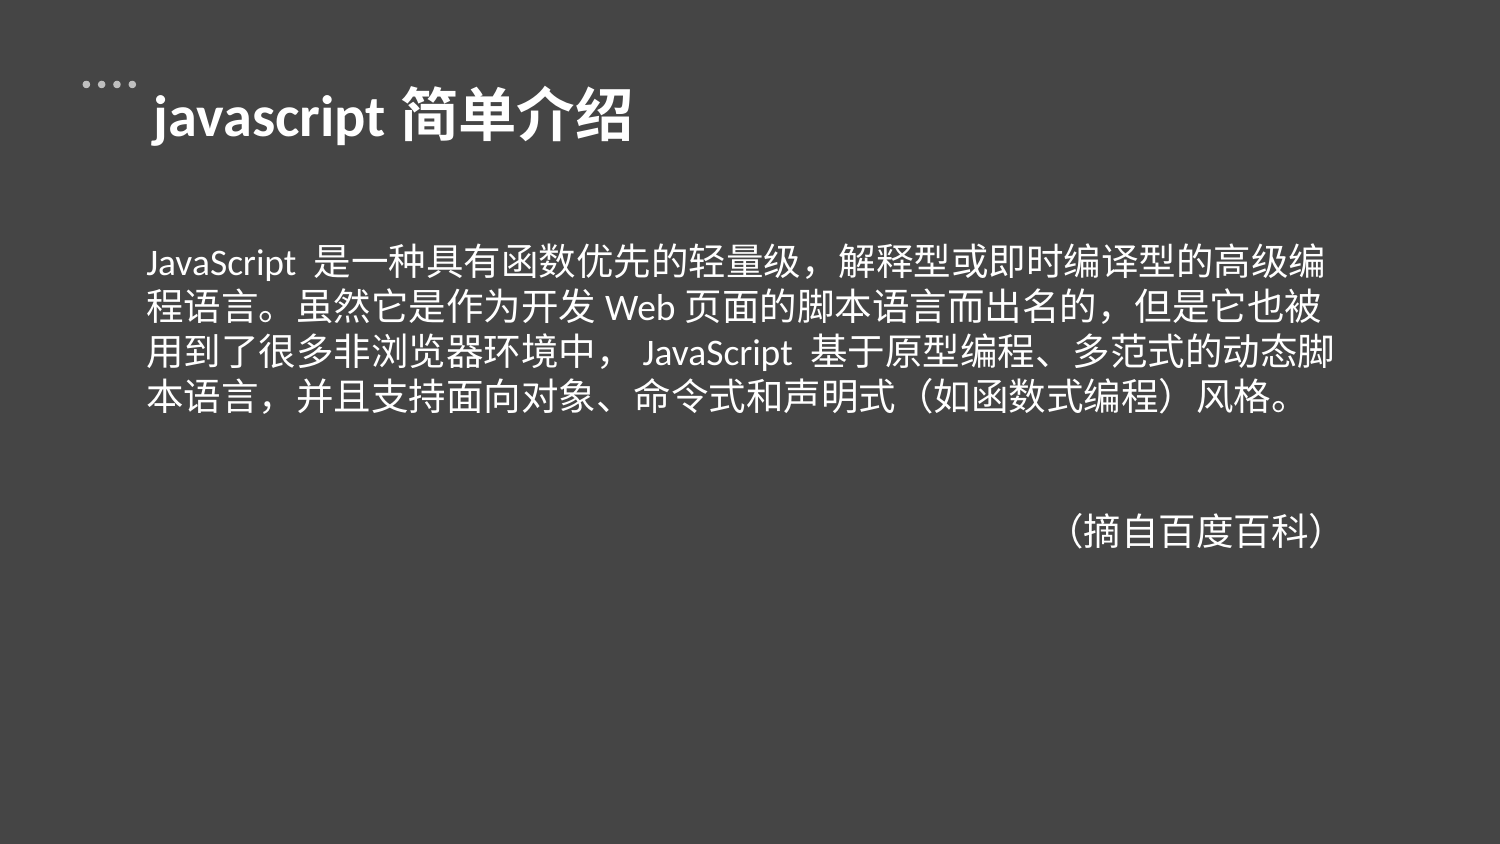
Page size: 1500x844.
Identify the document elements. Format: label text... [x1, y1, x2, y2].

text_box javascript简单介绍 [138, 70, 982, 156]
text_box JavaScript 是一种具有函数优先的轻量级，解释型或即时编译型的高级编程语言。虽然它是作为开发Web页面的脚本语言而出名的，但是它也被用到了很多非浏览器环境中，JavaScript 基于原型编程、多范式的动态脚本语言，并且支持面向对象、命令式和声明式（如函数式编程）风格。 （摘自百度百科） [131, 185, 1369, 561]
